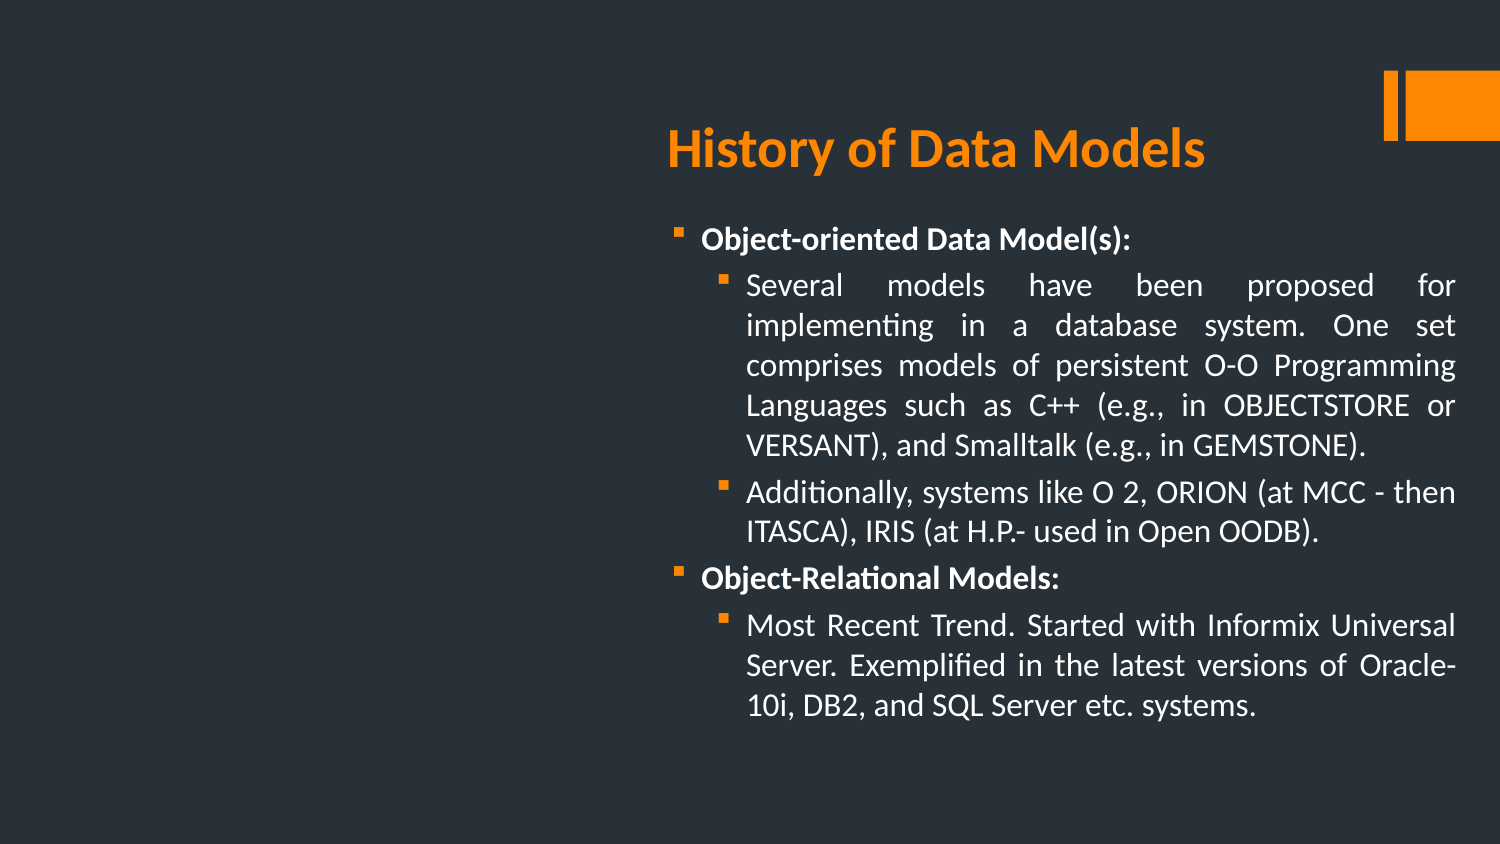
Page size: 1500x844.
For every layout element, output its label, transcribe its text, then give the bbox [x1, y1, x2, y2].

list Object-oriented Data Model(s): Several models have been proposed for implementing in a database system. One set comprises models of persistent O-O Programming Languages such as C++ (e.g., in OBJECTSTORE or VERSANT), and Smalltalk (e.g., in GEMSTONE). Additionally, systems like O 2, ORION (at MCC - then ITASCA), IRIS (at H.P.- used in Open OODB). Object-Relational Models: Most Recent Trend. Started with Informix Universal Server. Exemplified in the latest versions of Oracle-10i, DB2, and SQL Server etc. systems. [648, 209, 1473, 622]
title History of Data Models [652, 84, 1228, 187]
